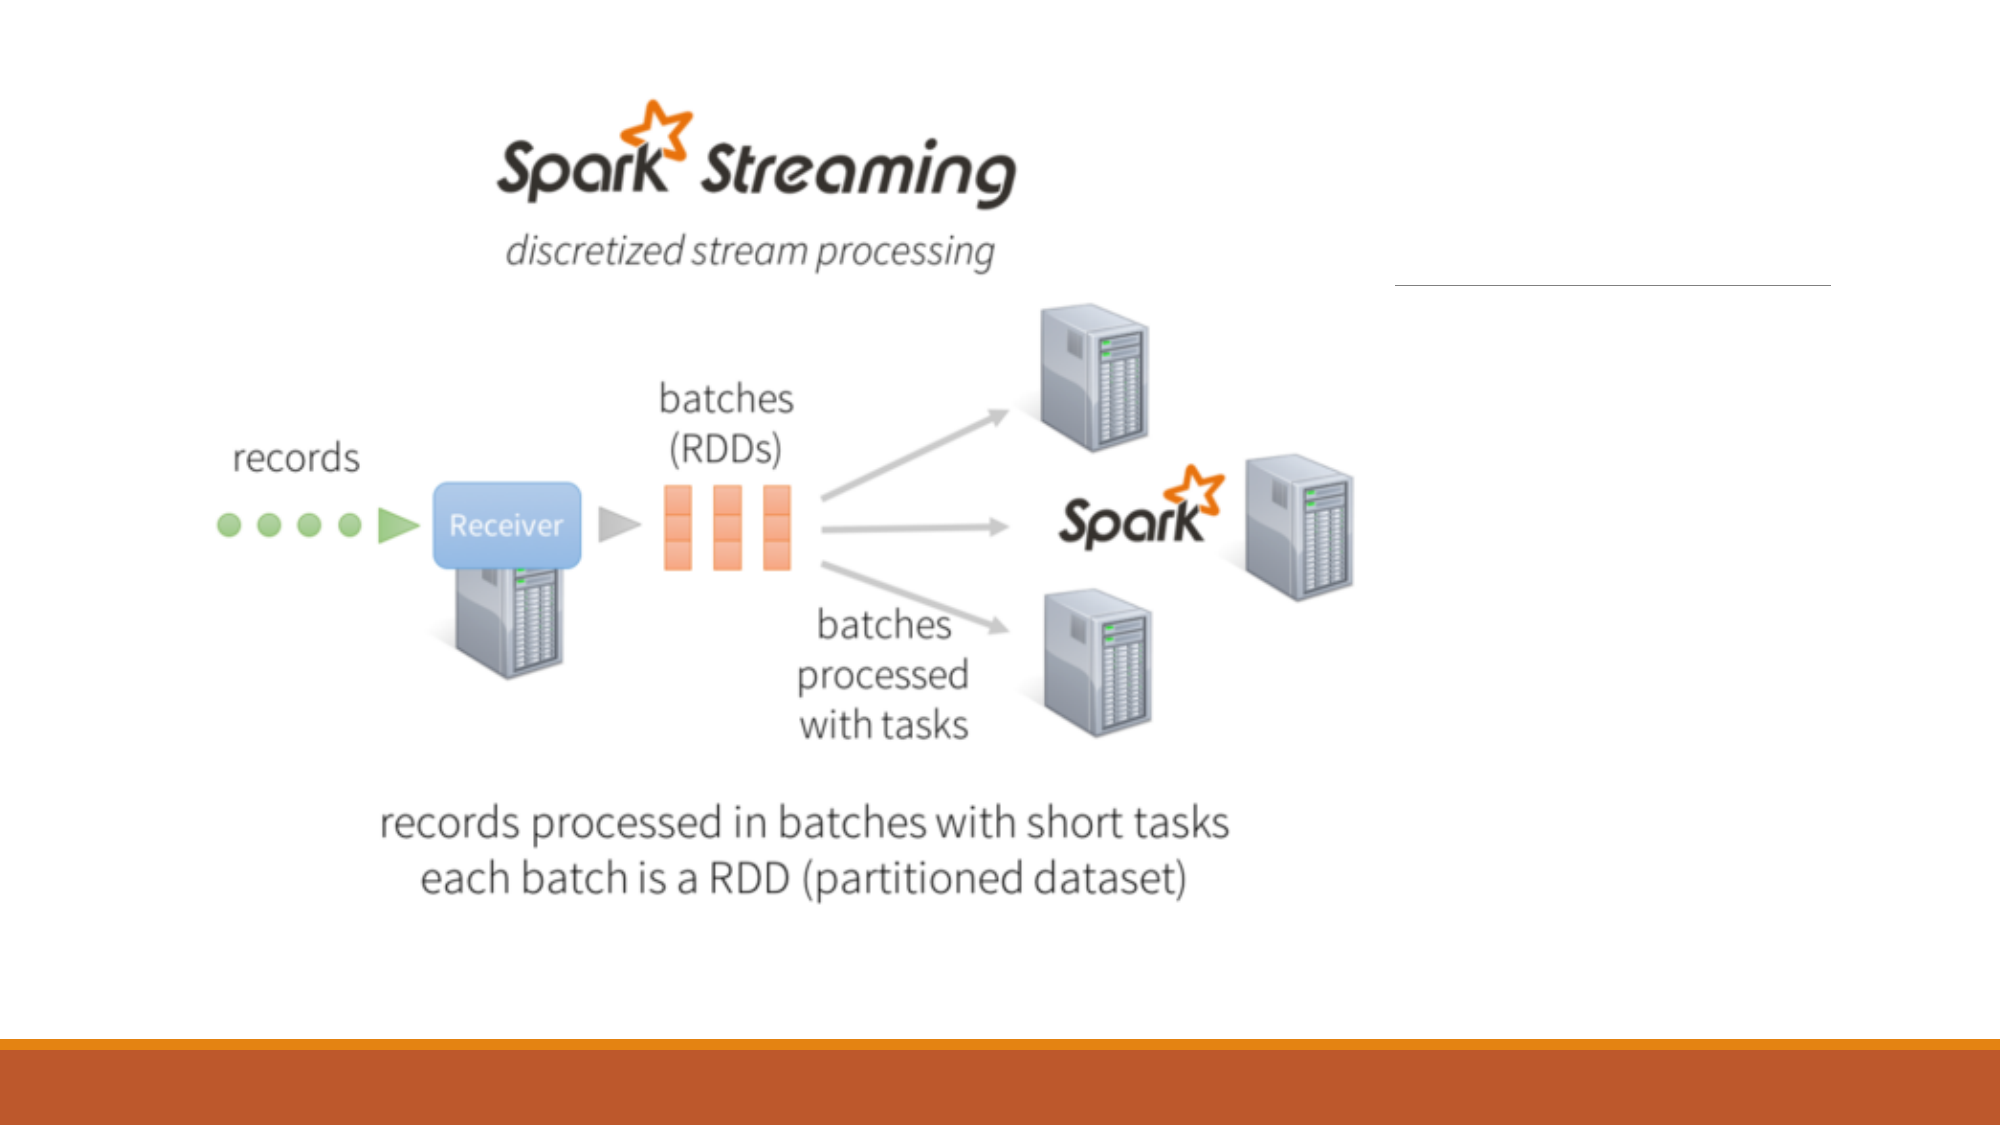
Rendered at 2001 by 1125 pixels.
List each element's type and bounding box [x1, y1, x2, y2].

picture [179, 82, 1396, 945]
